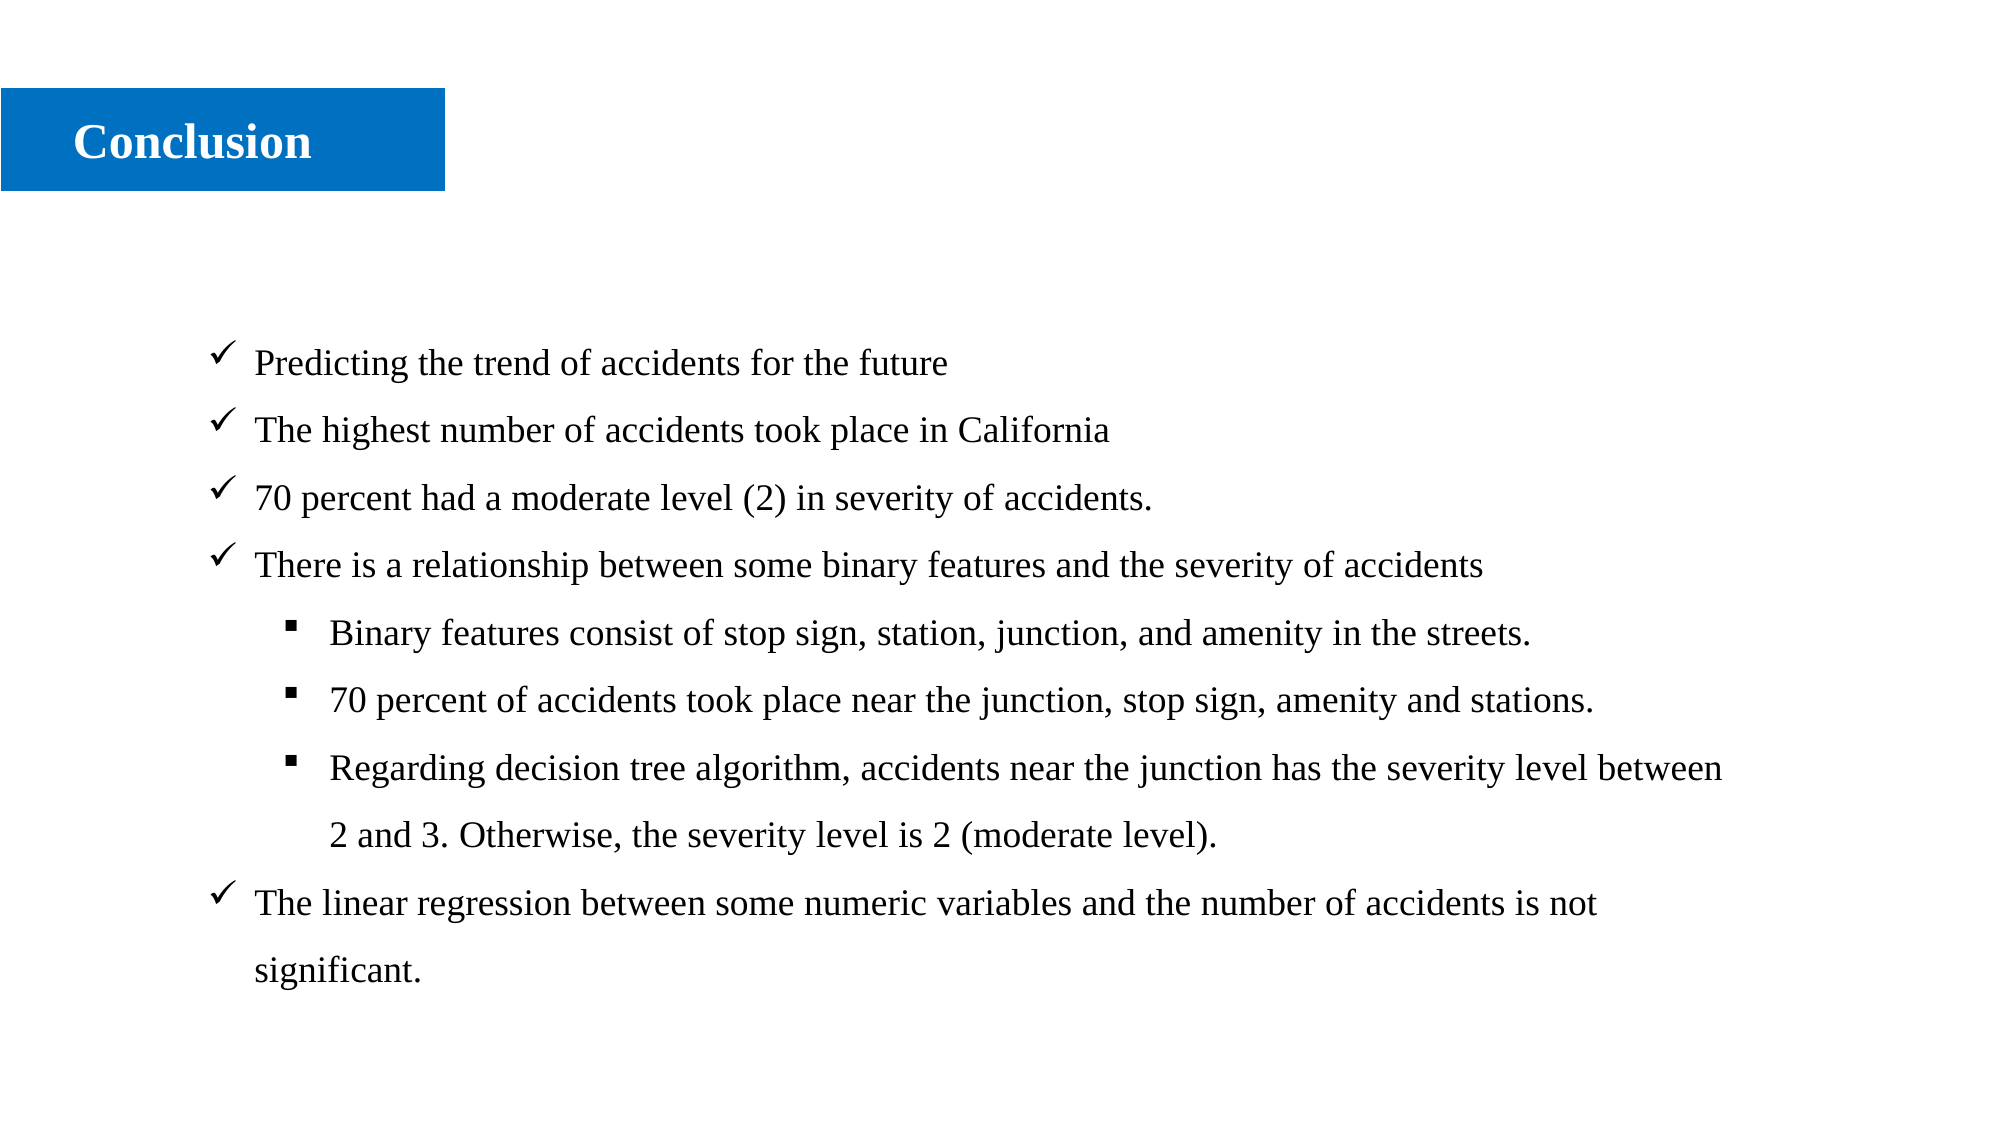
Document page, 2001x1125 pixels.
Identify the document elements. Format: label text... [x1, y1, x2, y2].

text_box Conclusion [58, 101, 327, 177]
text_box [0, 86, 447, 193]
text_box Predicting the trend of accidents for the future The highest number of accidents took place in California 70 percent had a moderate level (2) in severity of accidents. There is a relationship between some binary features and the severity of accidents Binary features consist of stop sign, station, junction, and amenity in the streets. 70 percent of accidents took place near the junction, stop sign, amenity and stations. Regarding decision tree algorithm, accidents near the junction has the severity level between 2 and 3. Otherwise, the severity level is 2 (moderate level). The linear regression between some numeric variables and the number of accidents is not significant. [192, 308, 1757, 998]
